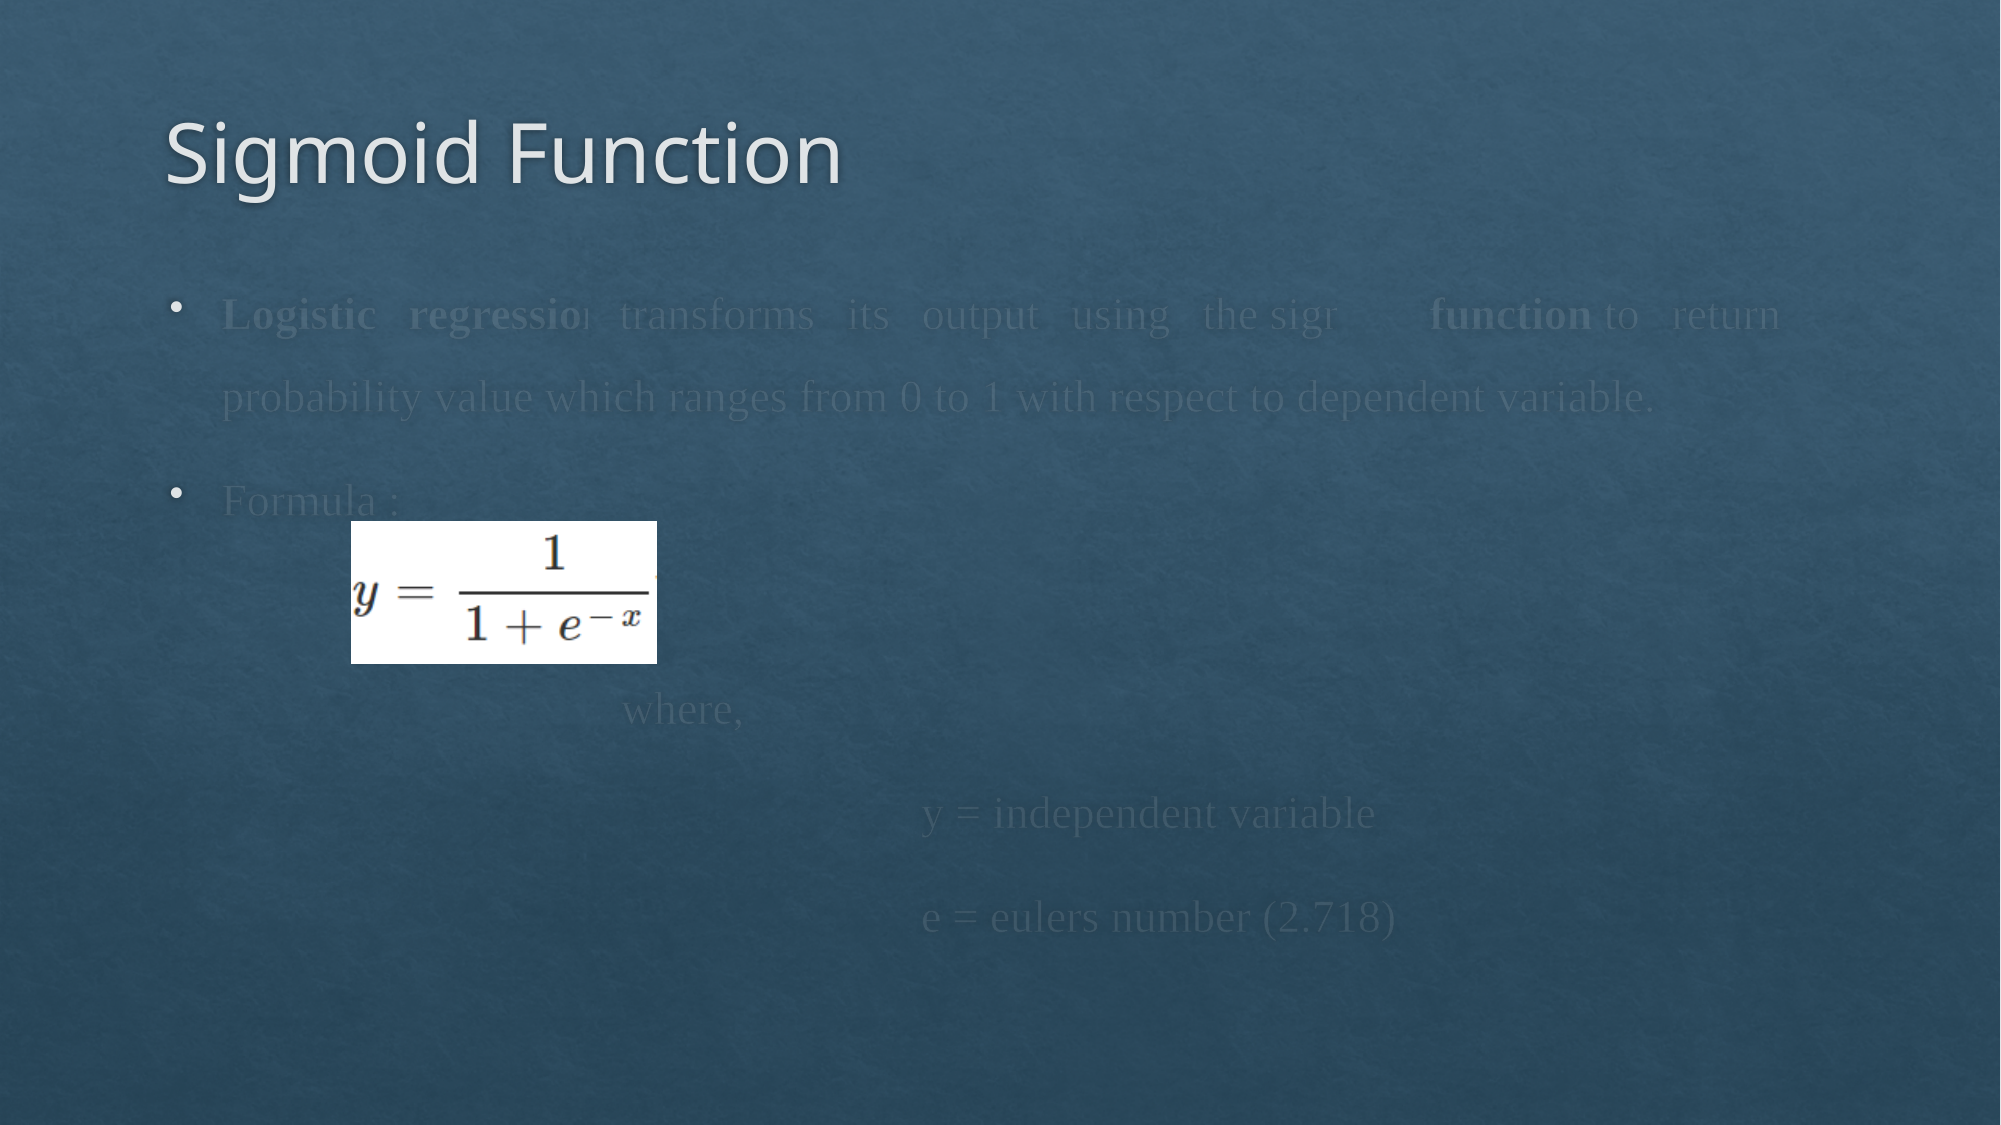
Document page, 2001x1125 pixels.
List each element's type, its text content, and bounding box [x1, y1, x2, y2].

list Logistic regression transforms its output using the sigmoid function to return a probability value which ranges from 0 to 1 with respect to dependent variable. Formula : where, y = independent variable e = eulers number (2.718) [149, 248, 1849, 1019]
title Sigmoid Function [149, 70, 1849, 230]
picture [351, 520, 657, 664]
